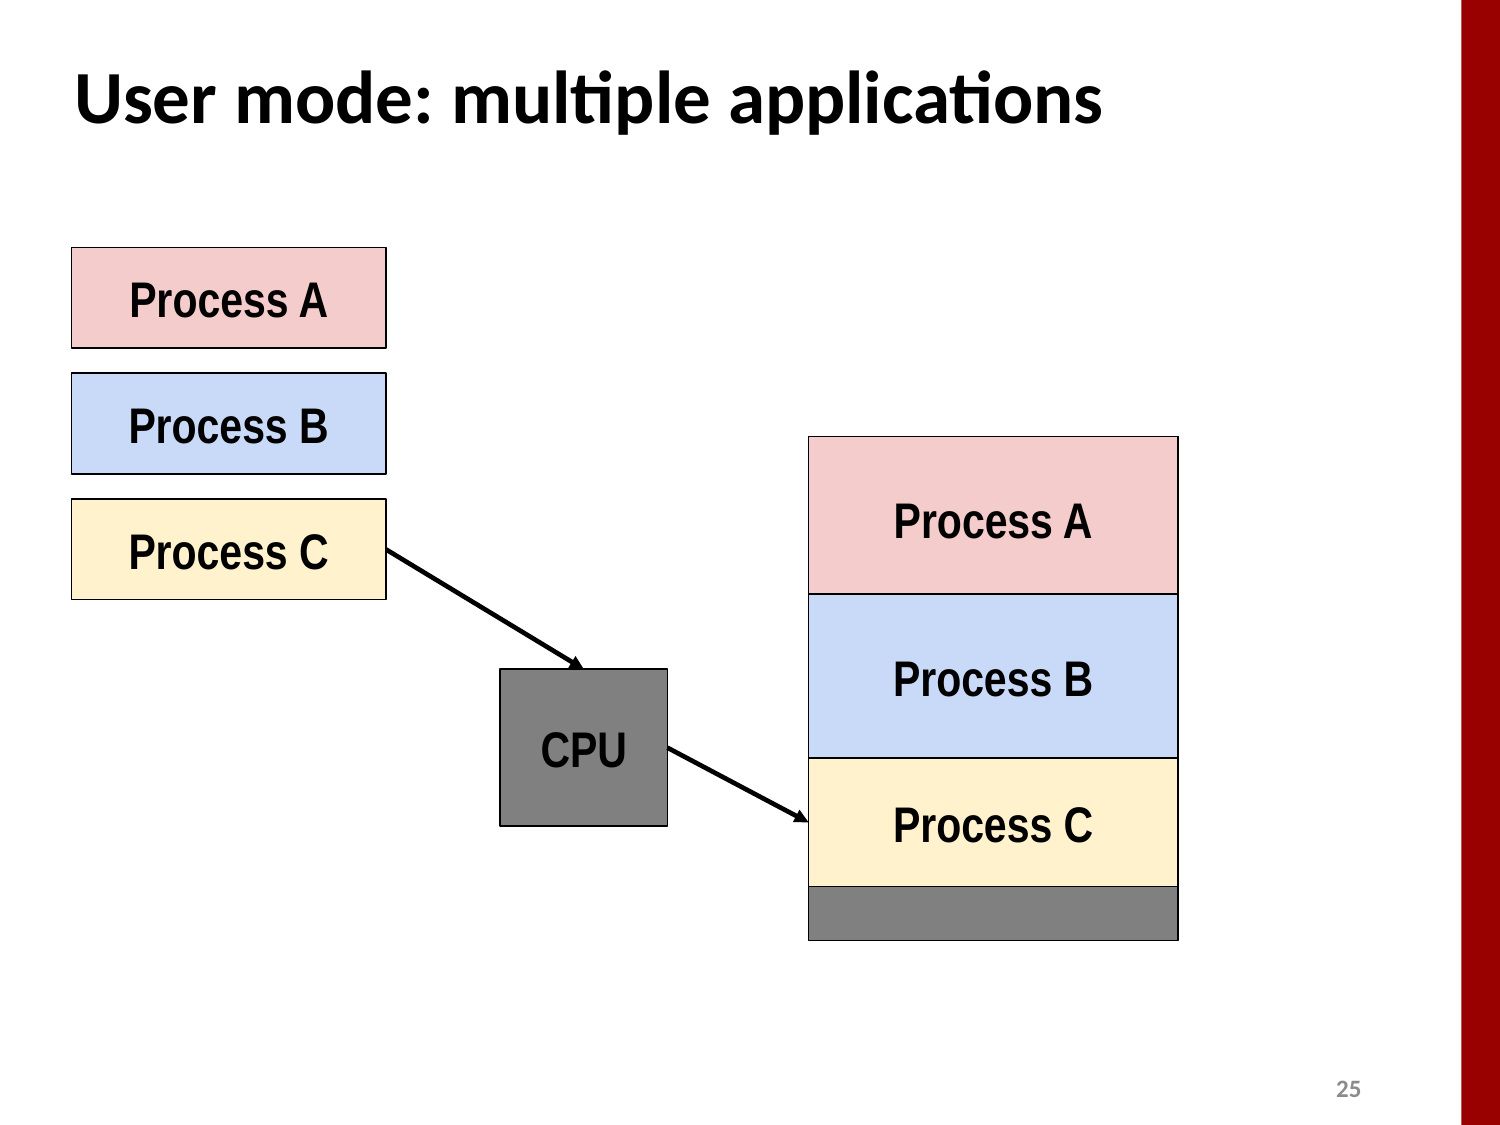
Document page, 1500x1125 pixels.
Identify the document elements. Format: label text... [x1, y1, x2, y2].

title User mode: multiple applications [58, 30, 1305, 157]
text_box Process B [71, 373, 386, 474]
text_box Process B [808, 593, 1178, 758]
text_box Process A [71, 247, 386, 349]
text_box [667, 747, 809, 823]
text_box Process A [808, 436, 1178, 593]
text_box RAM [808, 887, 1178, 941]
text_box Process C [808, 758, 1178, 887]
text_box Process C [71, 498, 386, 600]
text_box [385, 549, 585, 670]
text_box CPU [500, 669, 668, 827]
